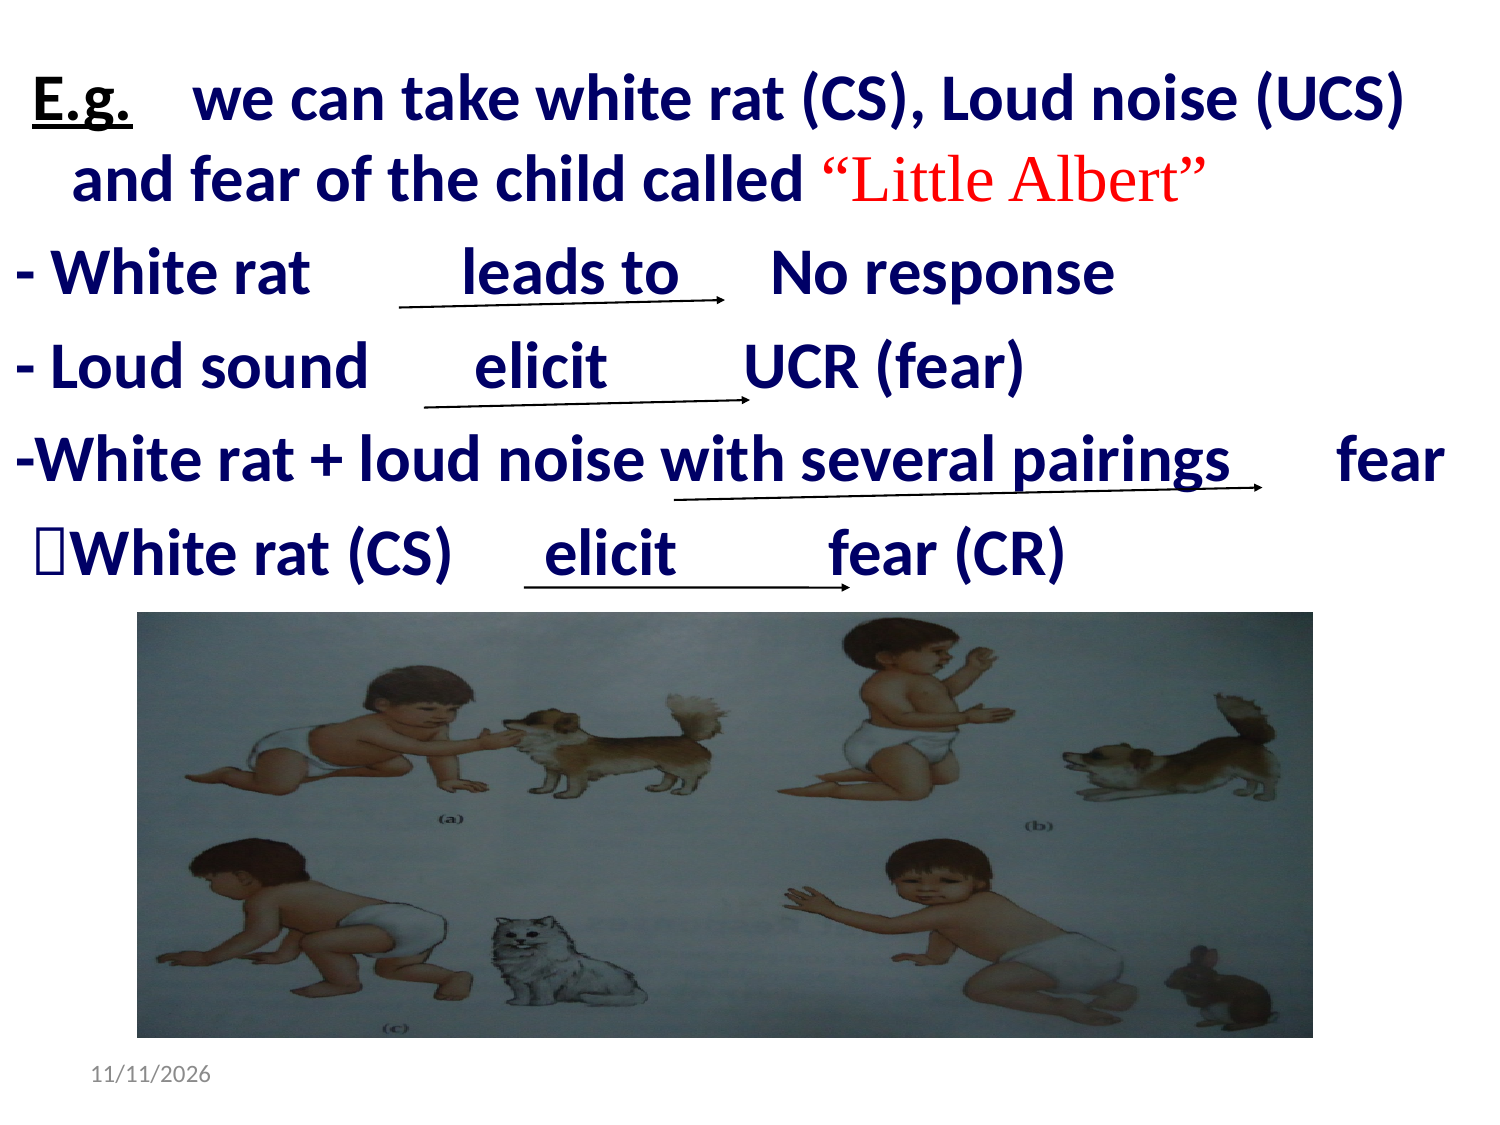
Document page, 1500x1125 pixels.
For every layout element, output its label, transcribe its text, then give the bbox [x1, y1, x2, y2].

text_box [399, 296, 725, 308]
picture [137, 612, 1313, 1038]
list E.g. we can take white rat (CS), Loud noise (UCS) and fear of the child called “Little Albert” - White rat leads to No response - Loud sound elicit UCR (fear) -White rat + loud noise with several pairings fear White rat (CS) elicit fear (CR) [0, 37, 1500, 1050]
text_box [424, 396, 751, 408]
text_box [524, 583, 850, 592]
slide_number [75, 1042, 425, 1103]
text_box [674, 483, 1263, 501]
